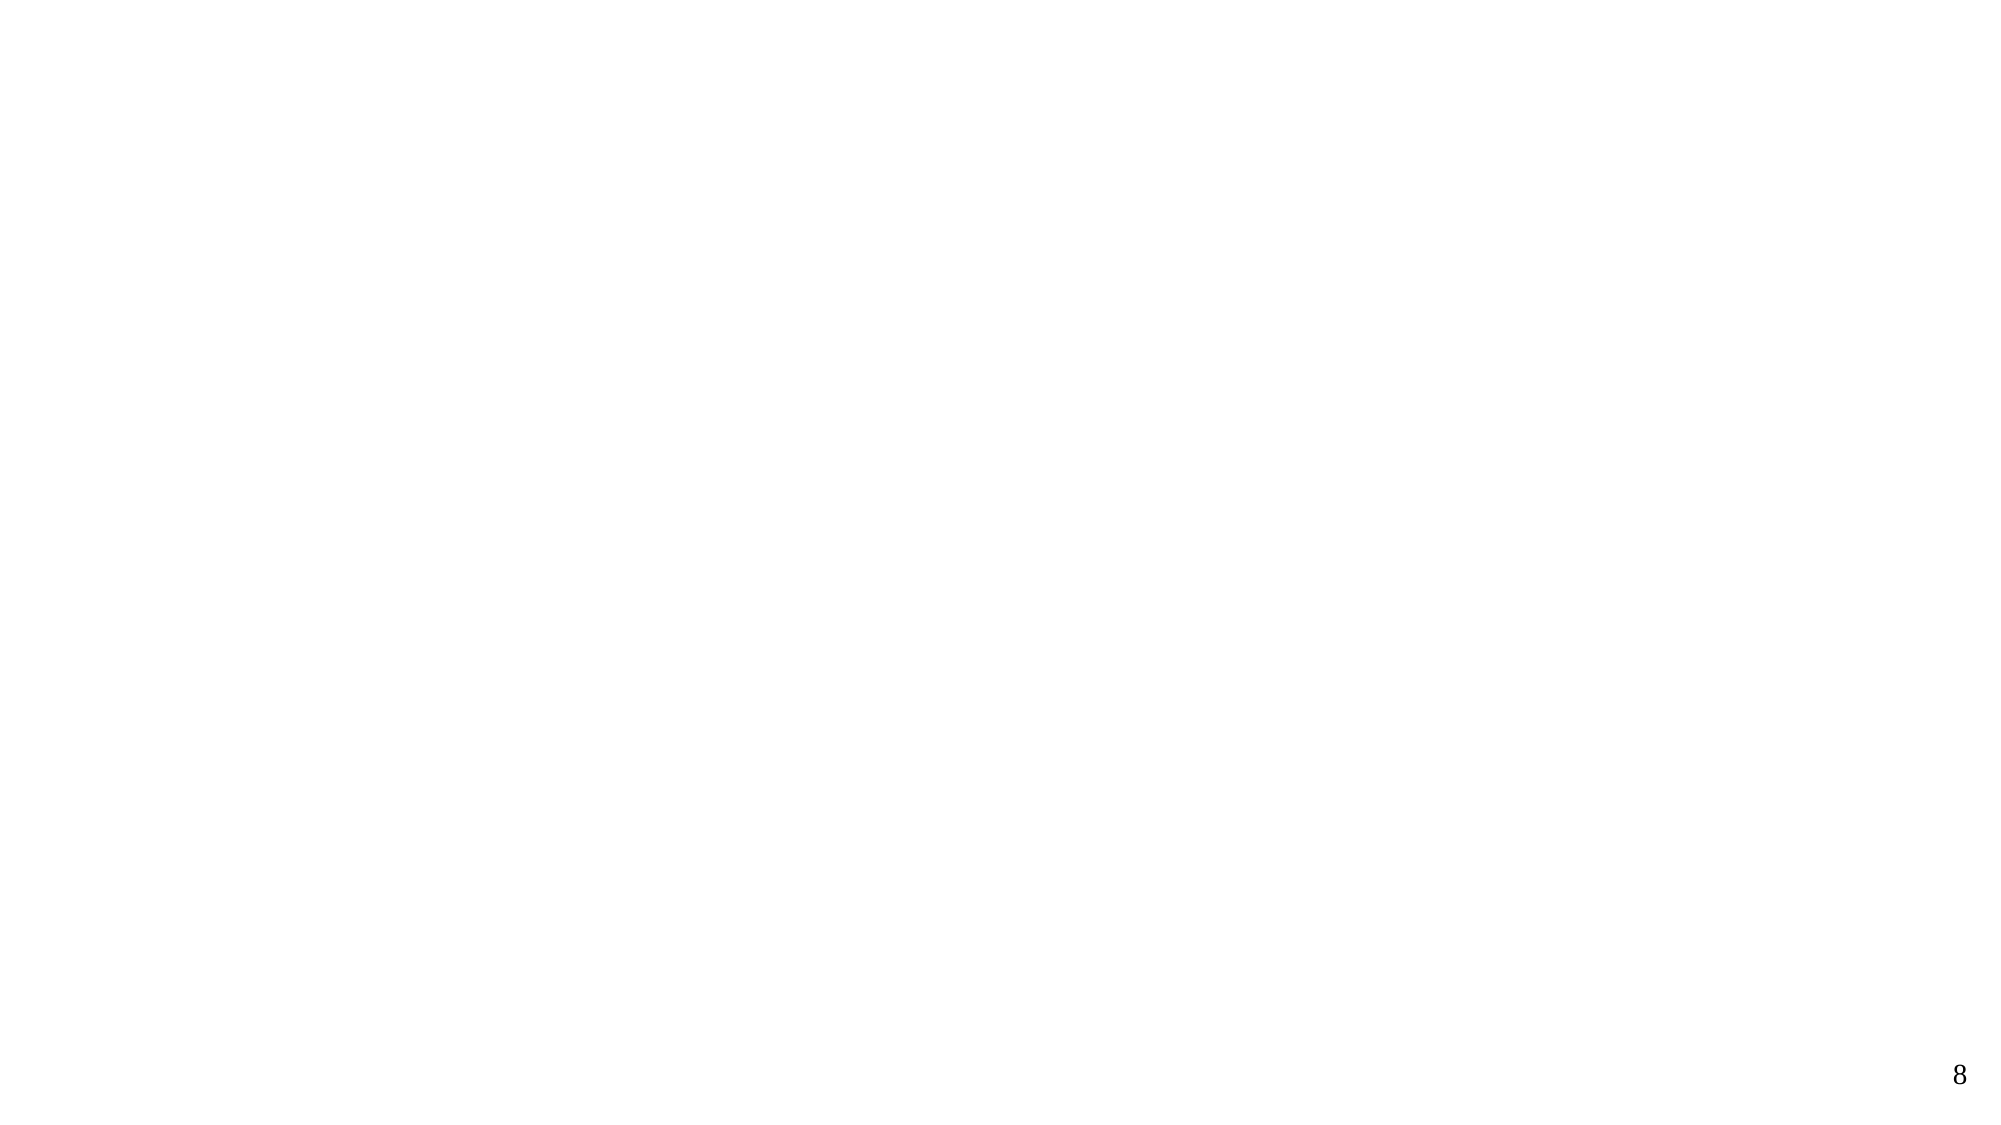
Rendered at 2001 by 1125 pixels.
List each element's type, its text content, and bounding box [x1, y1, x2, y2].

slide_number 8 [1920, 1042, 2000, 1103]
